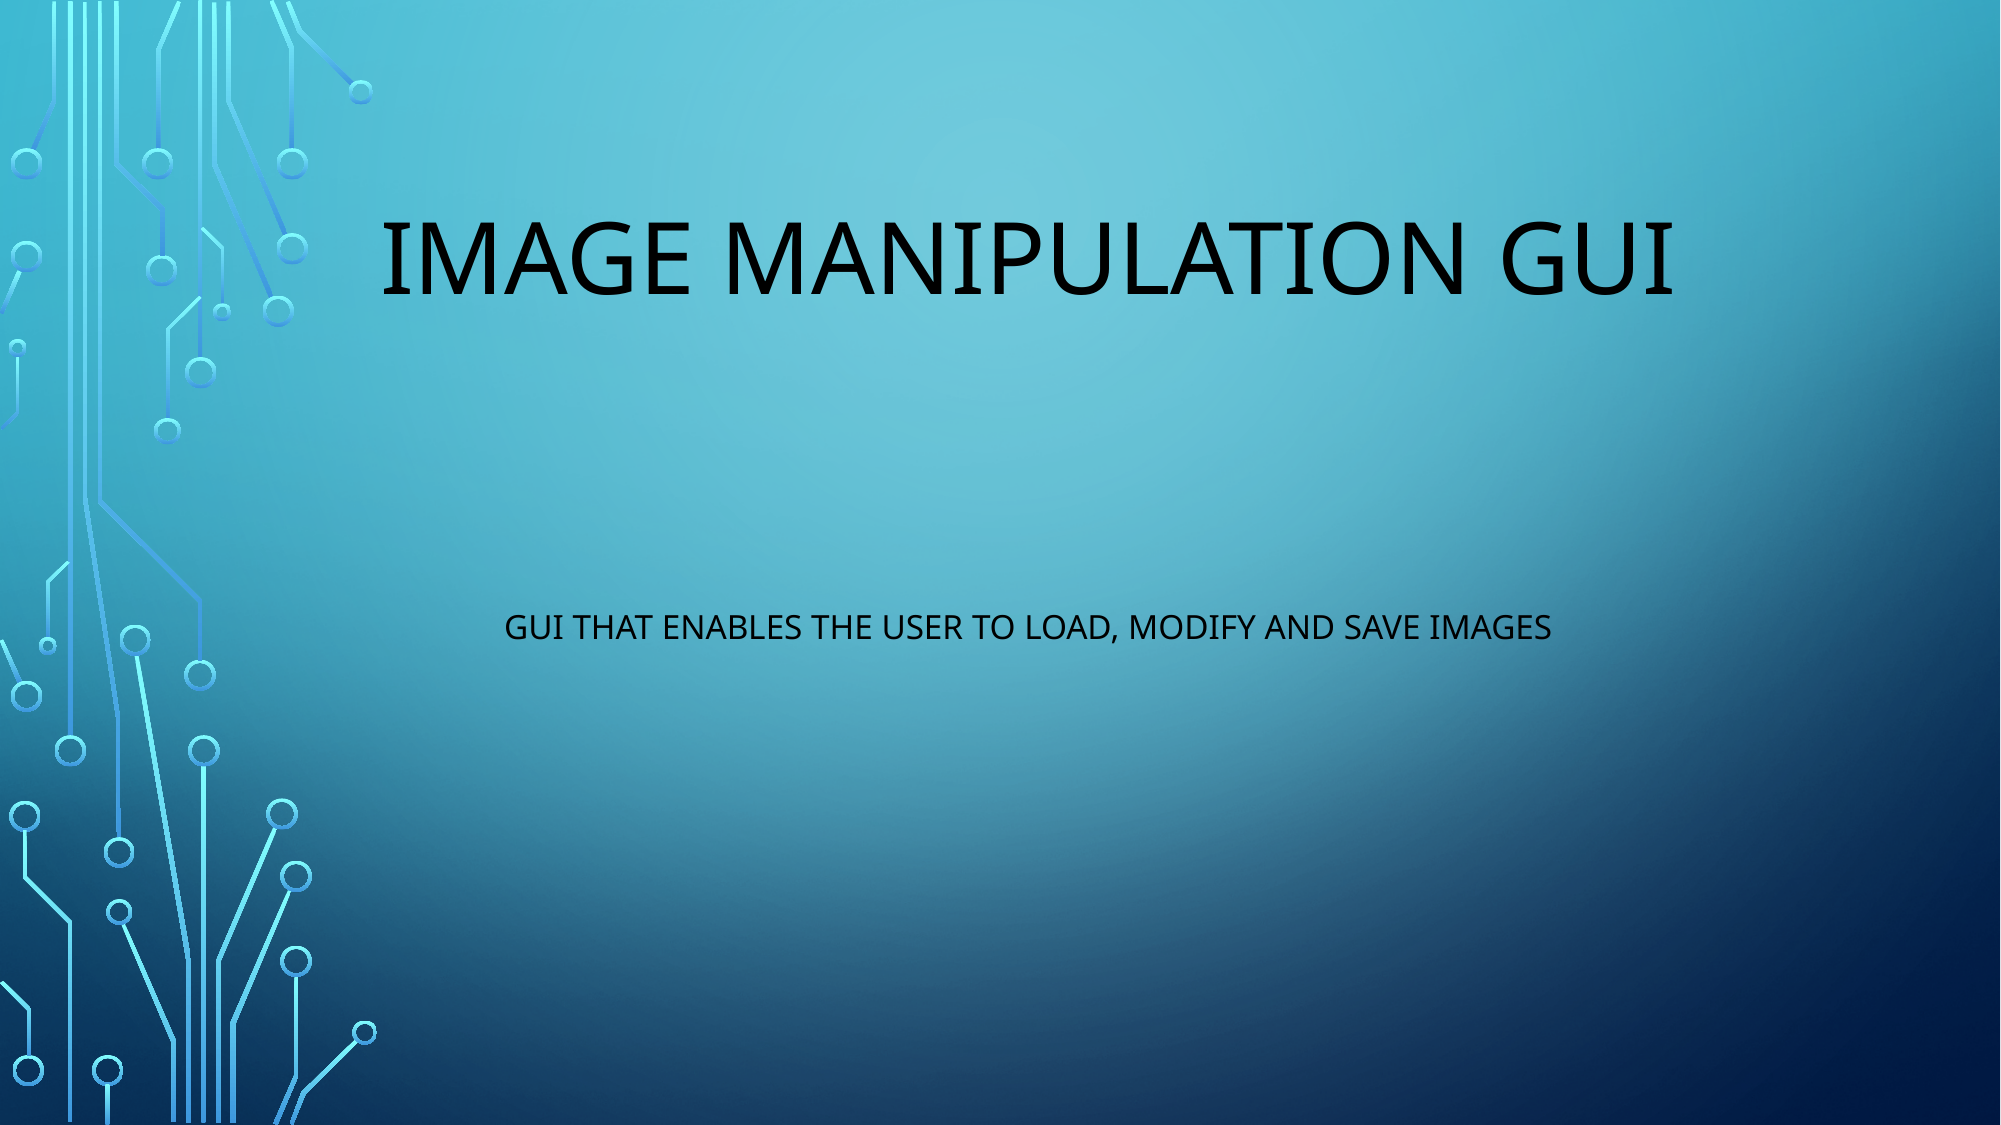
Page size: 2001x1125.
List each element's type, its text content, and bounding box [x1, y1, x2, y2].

title Image Manipulation GUI [307, 127, 1750, 325]
subtitle GUI that enables the user to load, modify and save images [307, 590, 1750, 863]
